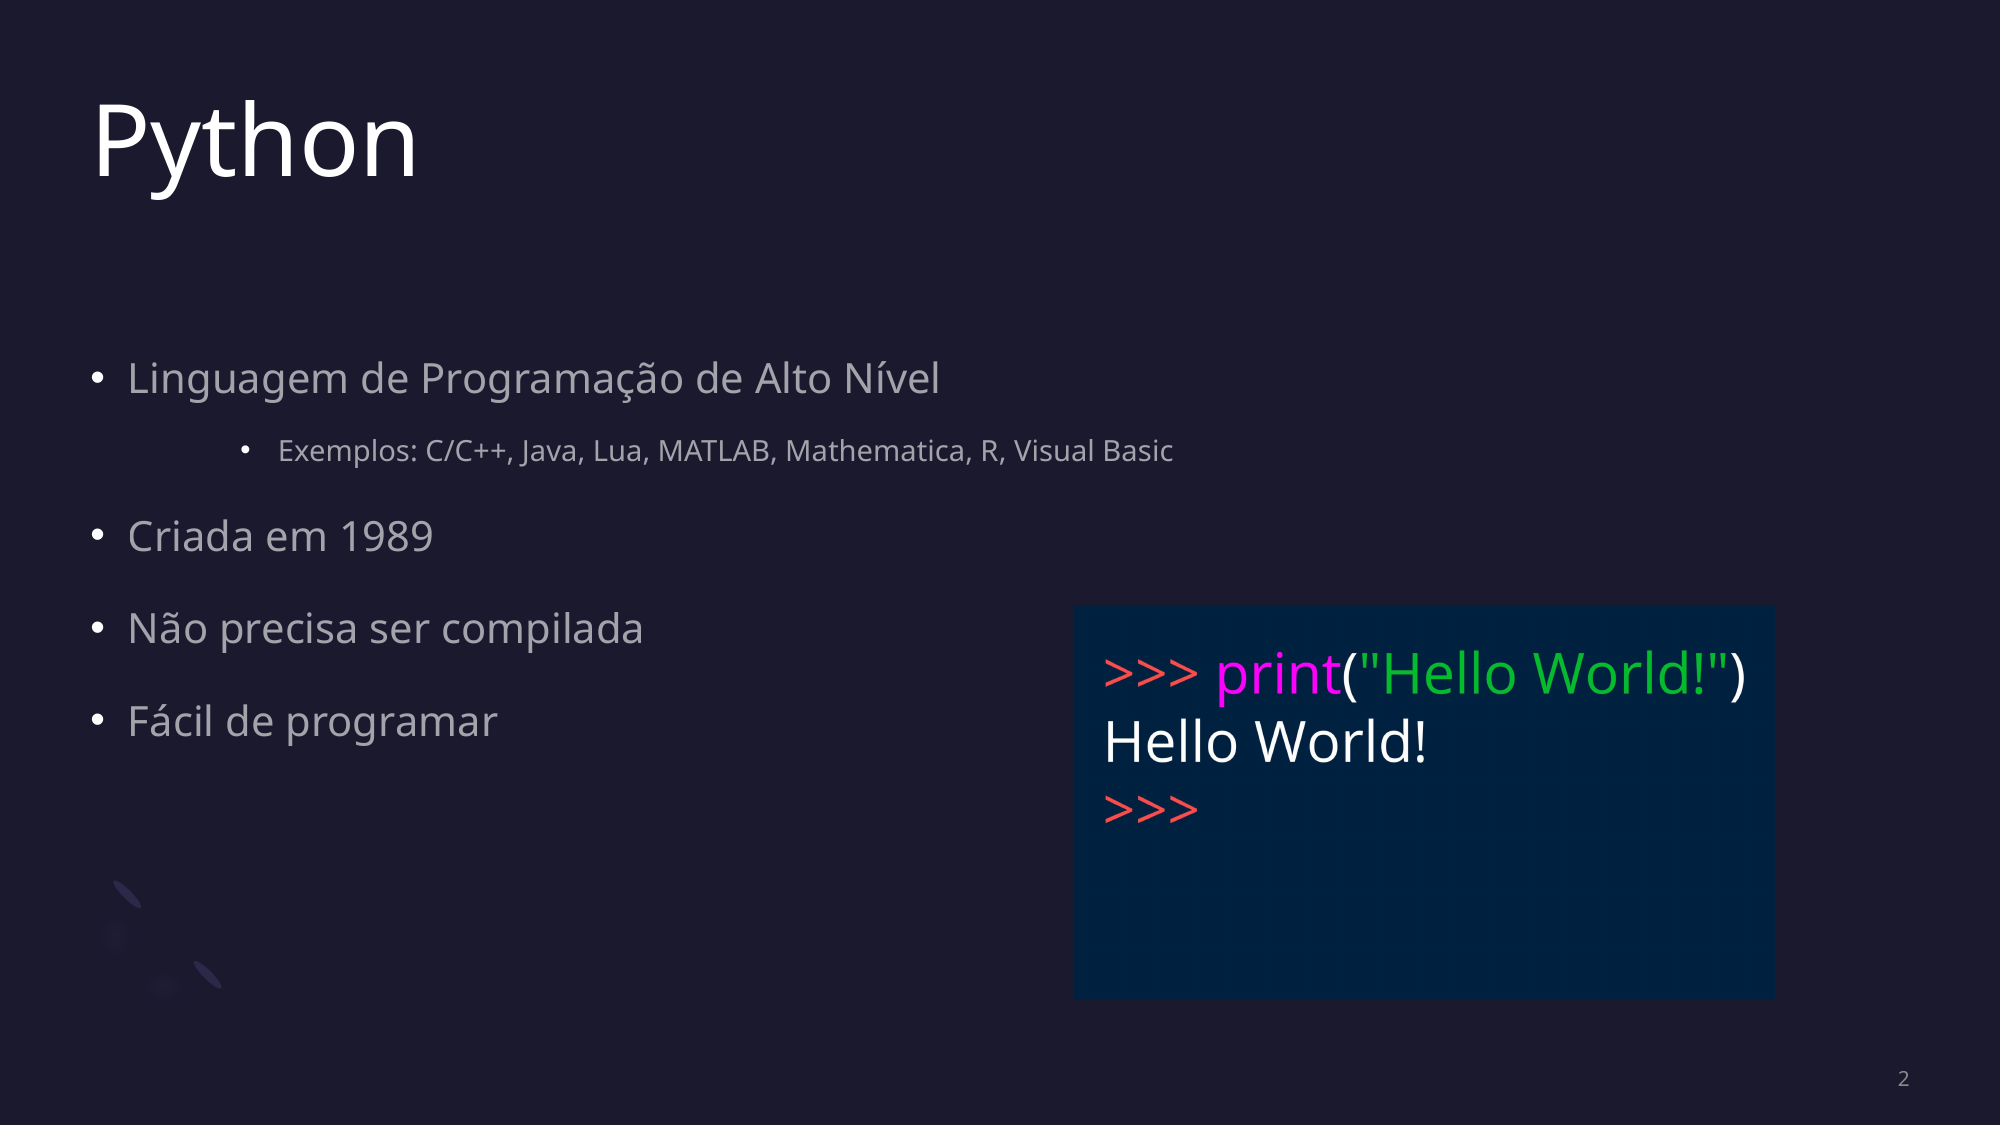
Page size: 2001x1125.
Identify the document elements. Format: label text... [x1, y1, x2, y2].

picture [1074, 605, 1775, 1000]
title Python [90, 90, 1910, 309]
slide_number 2 [1632, 1067, 1910, 1093]
list Linguagem de Programação de Alto Nível Exemplos: C/C++, Java, Lua, MATLAB, Mathematica, R, Visual Basic Criada em 1989 Não precisa ser compilada Fácil de programar [90, 346, 1910, 1000]
